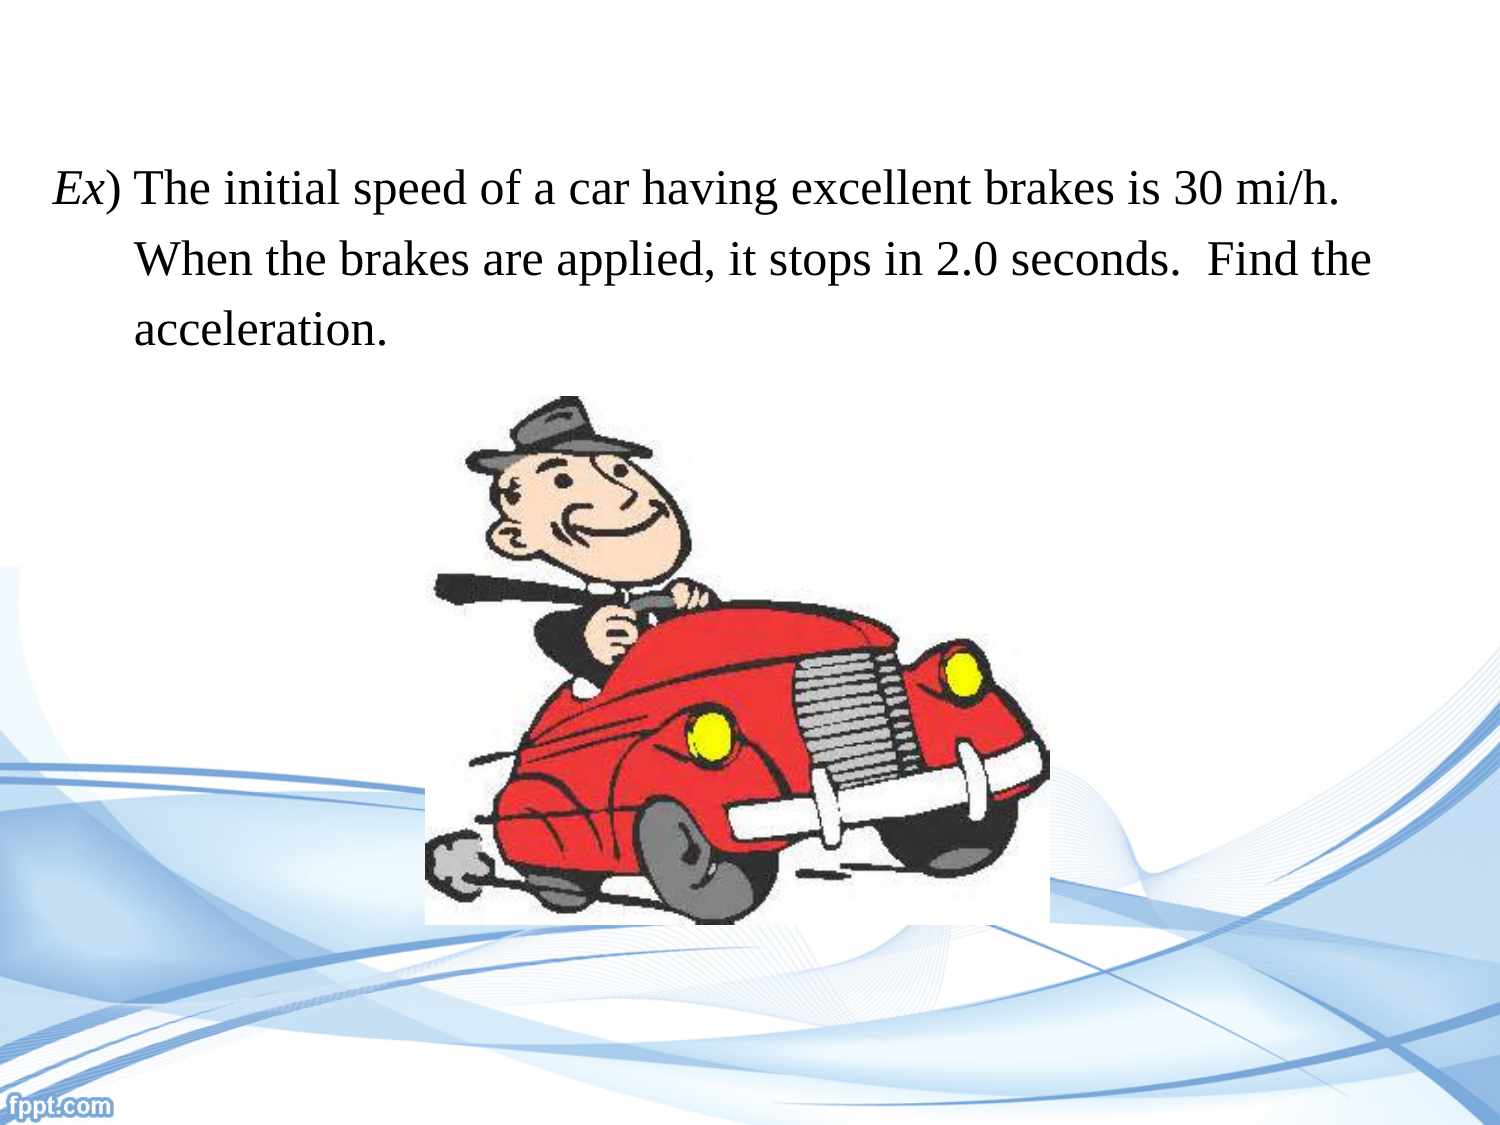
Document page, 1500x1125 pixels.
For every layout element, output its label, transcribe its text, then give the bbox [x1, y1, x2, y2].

list Ex) The initial speed of a car having excellent brakes is 30 mi/h. When the brakes are applied, it stops in 2.0 seconds. Find the acceleration. [37, 112, 1463, 1088]
picture [0, 0, 1500, 1125]
